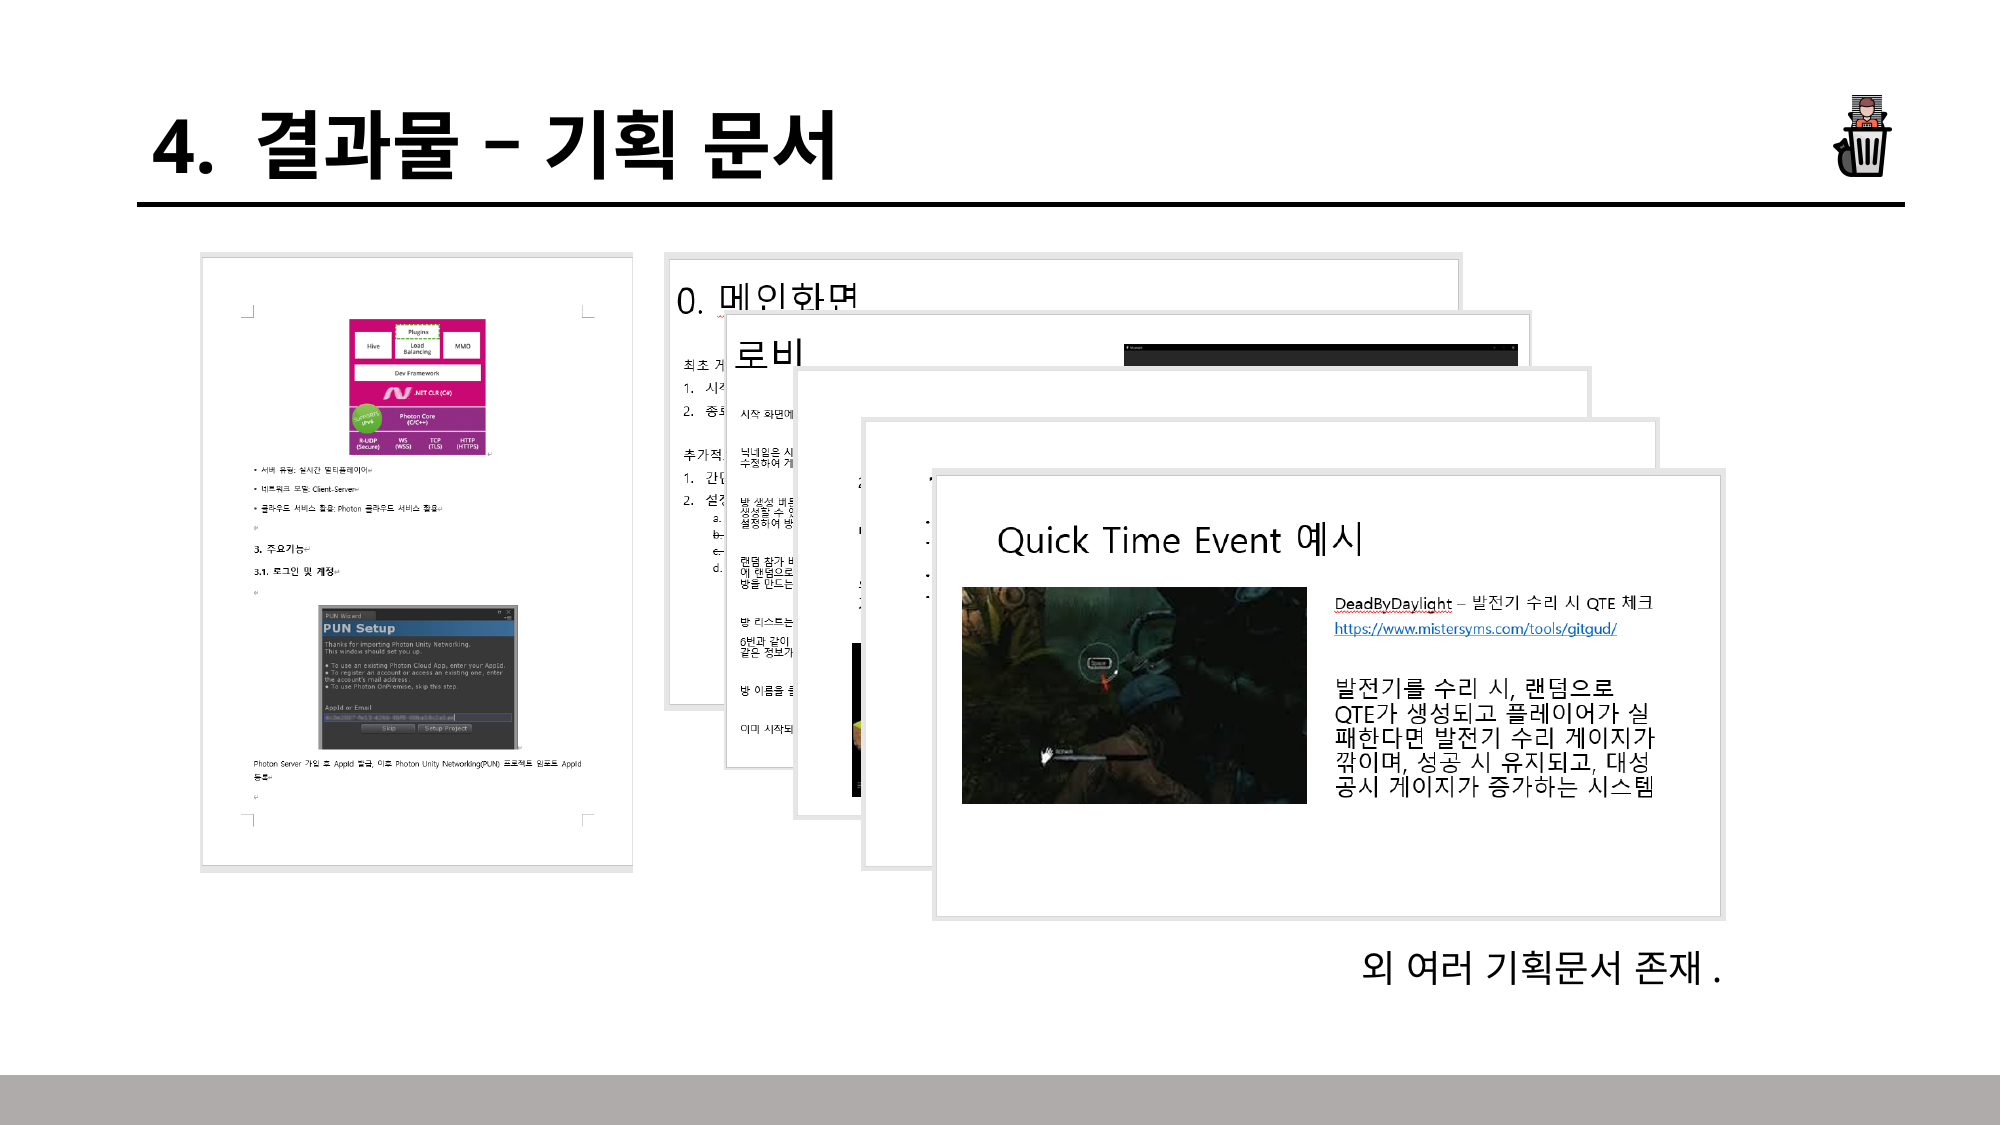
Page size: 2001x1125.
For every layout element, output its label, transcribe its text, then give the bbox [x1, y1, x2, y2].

picture [200, 252, 633, 873]
picture [664, 252, 1726, 921]
text_box 외 여러 기획문서 존재. [1346, 937, 1737, 998]
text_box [1828, 95, 1897, 177]
text_box [0, 1075, 2000, 1125]
title 4. 결과물 – 기획 문서 [137, 95, 1863, 202]
